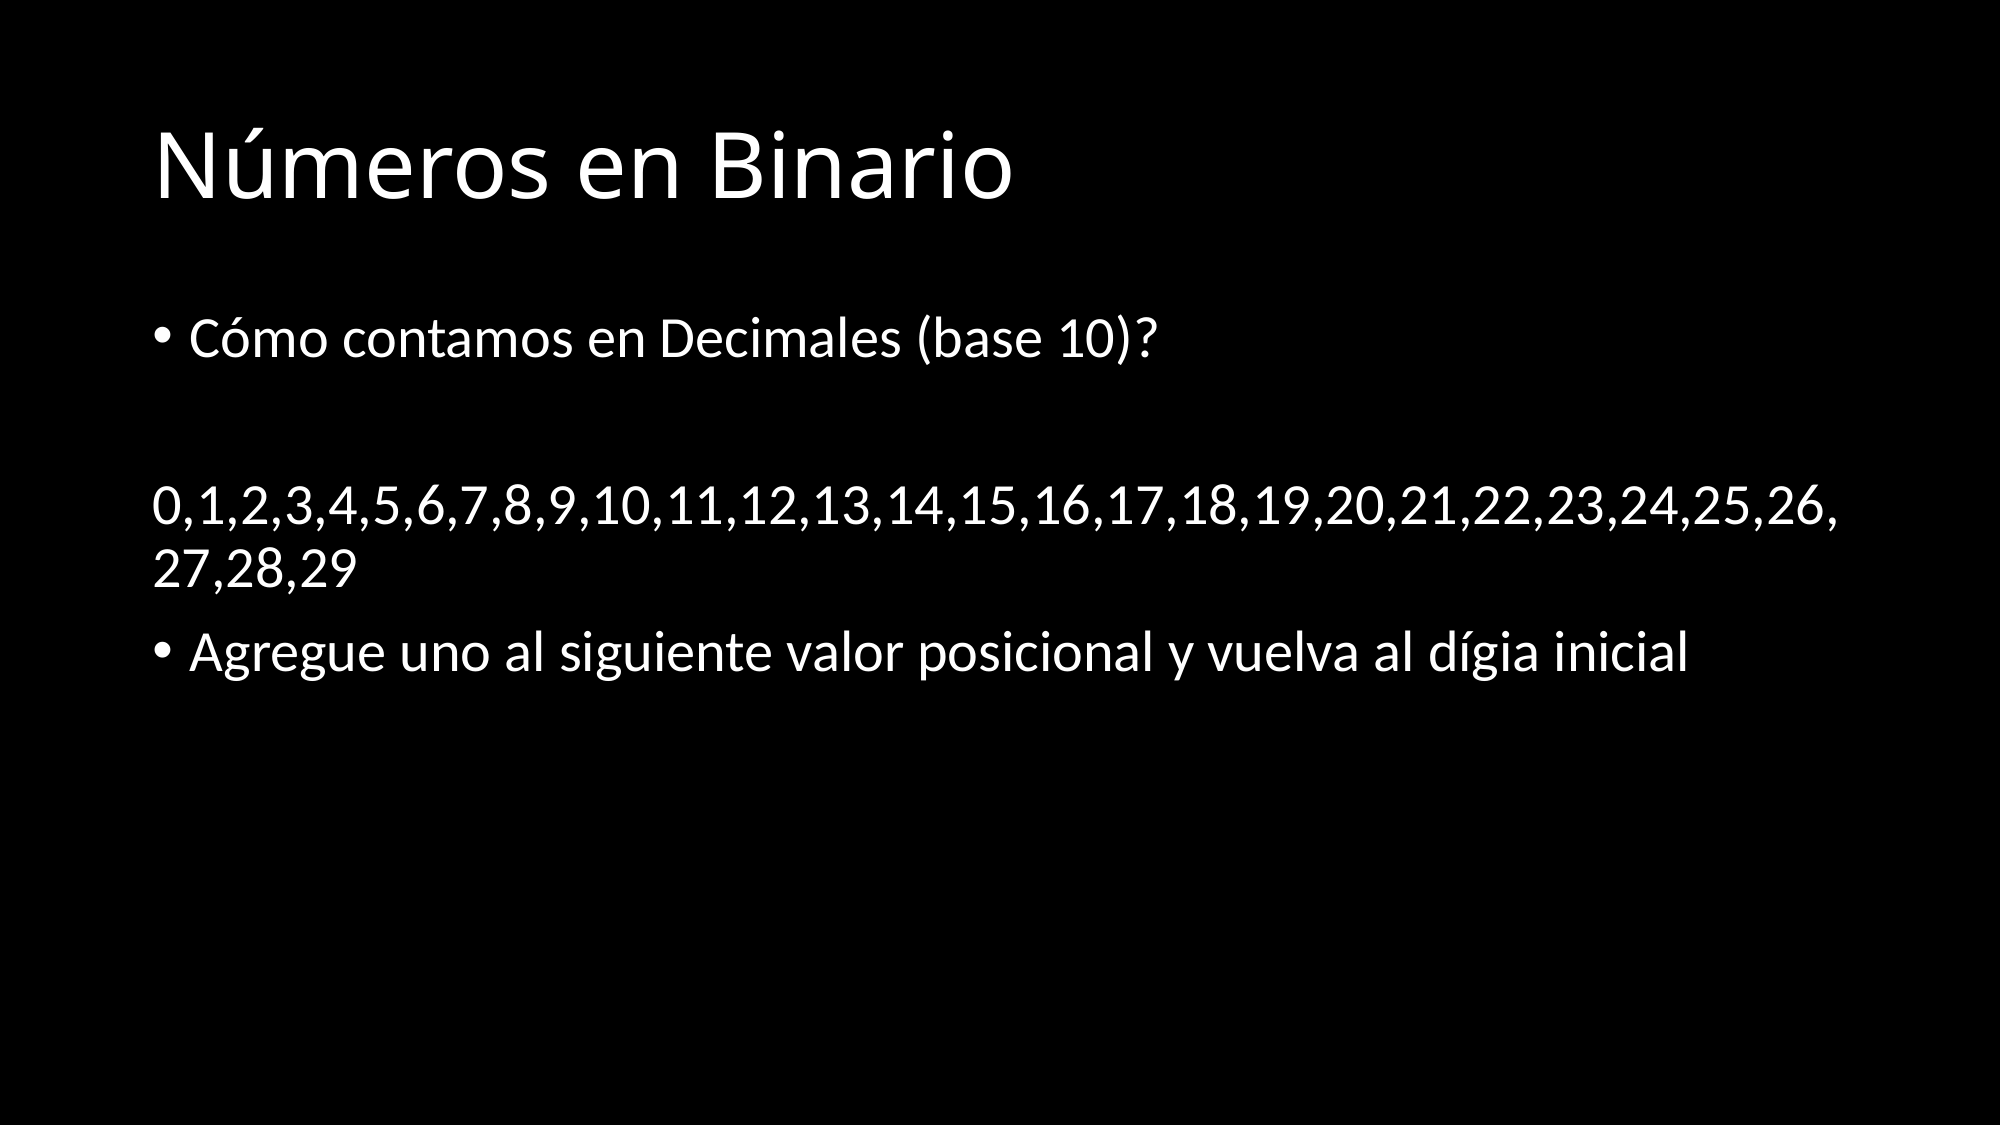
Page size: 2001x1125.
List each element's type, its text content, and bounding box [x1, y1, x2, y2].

list Cómo contamos en Decimales (base 10)? 0,1,2,3,4,5,6,7,8,9,10,11,12,13,14,15,16,17,18,19,20,21,22,23,24,25,26,27,28,29 Agregue uno al siguiente valor posicional y vuelva al dígia inicial [137, 299, 1863, 1014]
title Números en Binario [137, 59, 1863, 278]
